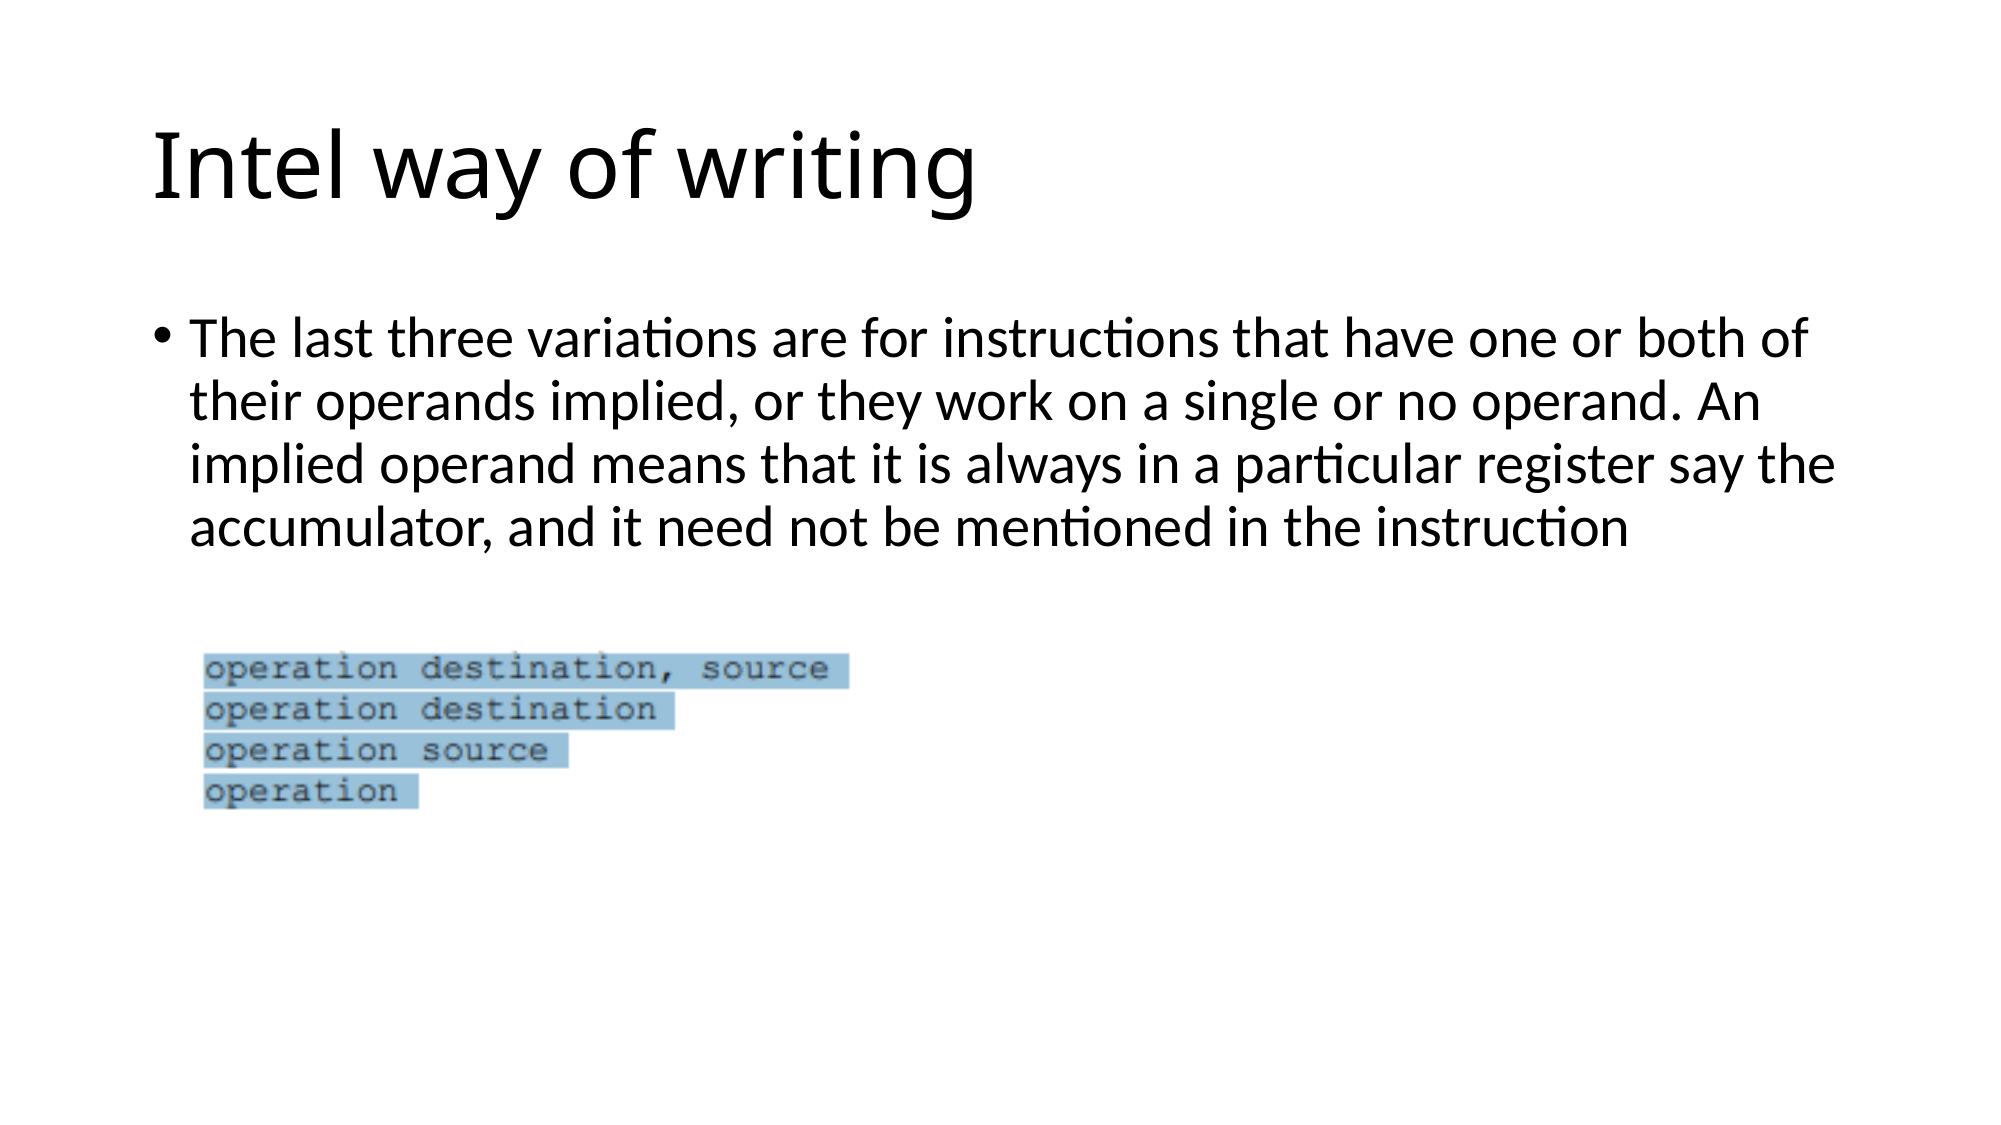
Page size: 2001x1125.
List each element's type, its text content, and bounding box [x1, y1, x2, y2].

list The last three variations are for instructions that have one or both of their operands implied, or they work on a single or no operand. An implied operand means that it is always in a particular register say the accumulator, and it need not be mentioned in the instruction [137, 299, 1863, 1014]
picture [161, 638, 1079, 829]
title Intel way of writing [137, 59, 1863, 278]
